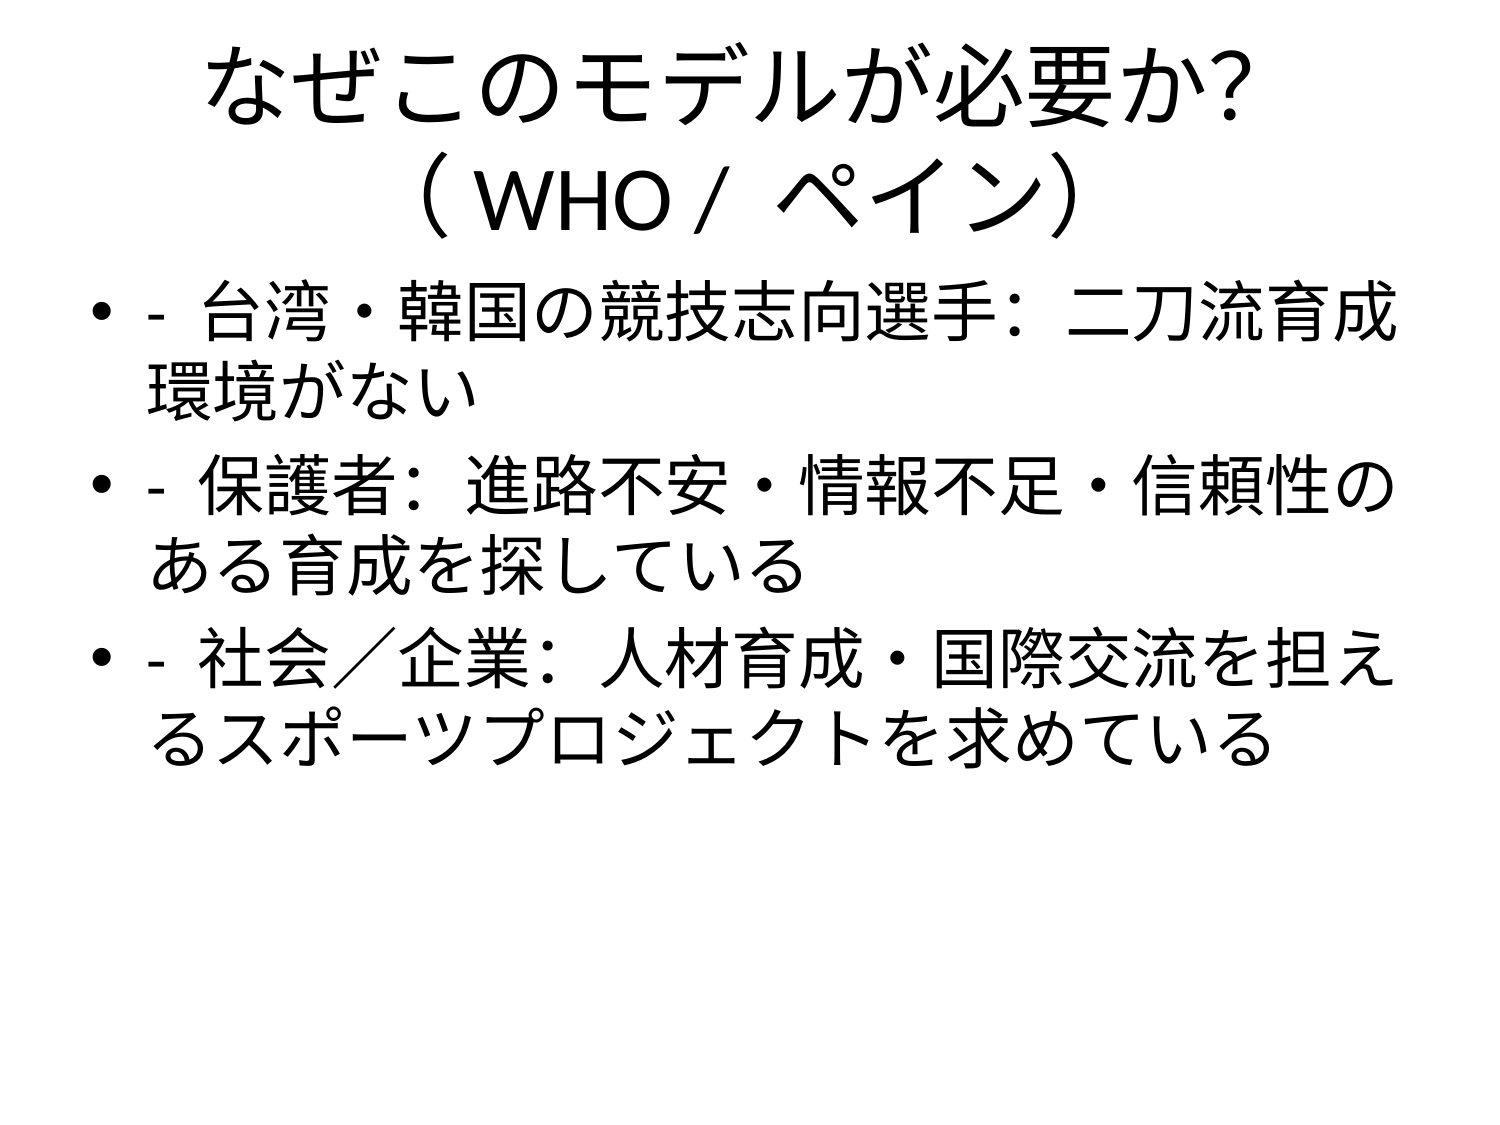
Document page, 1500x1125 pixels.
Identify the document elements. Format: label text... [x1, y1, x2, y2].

list - 台湾・韓国の競技志向選手：二刀流育成環境がない - 保護者：進路不安・情報不足・信頼性のある育成を探している - 社会／企業：人材育成・国際交流を担えるスポーツプロジェクトを求めている [75, 262, 1425, 1005]
title なぜこのモデルが必要か？（WHO / ペイン） [75, 45, 1425, 233]
